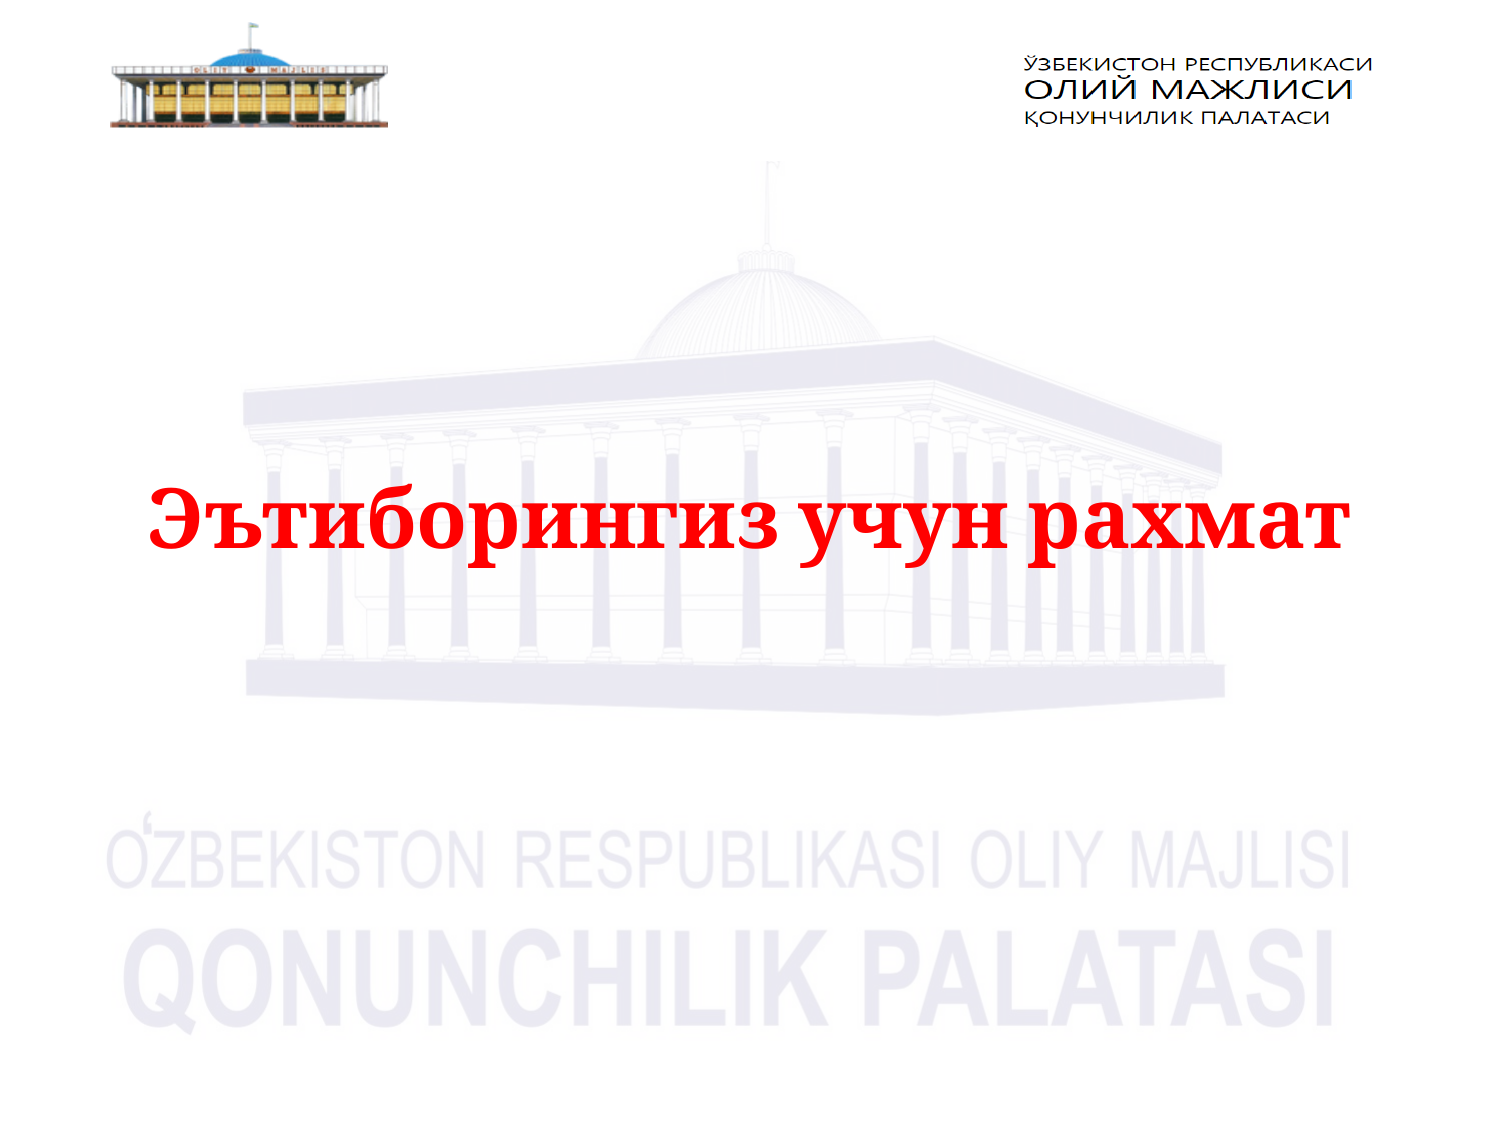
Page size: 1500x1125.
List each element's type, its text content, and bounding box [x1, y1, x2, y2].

picture [0, 6, 1500, 162]
text_box Эътиборингиз учун рахмат [117, 457, 1383, 573]
